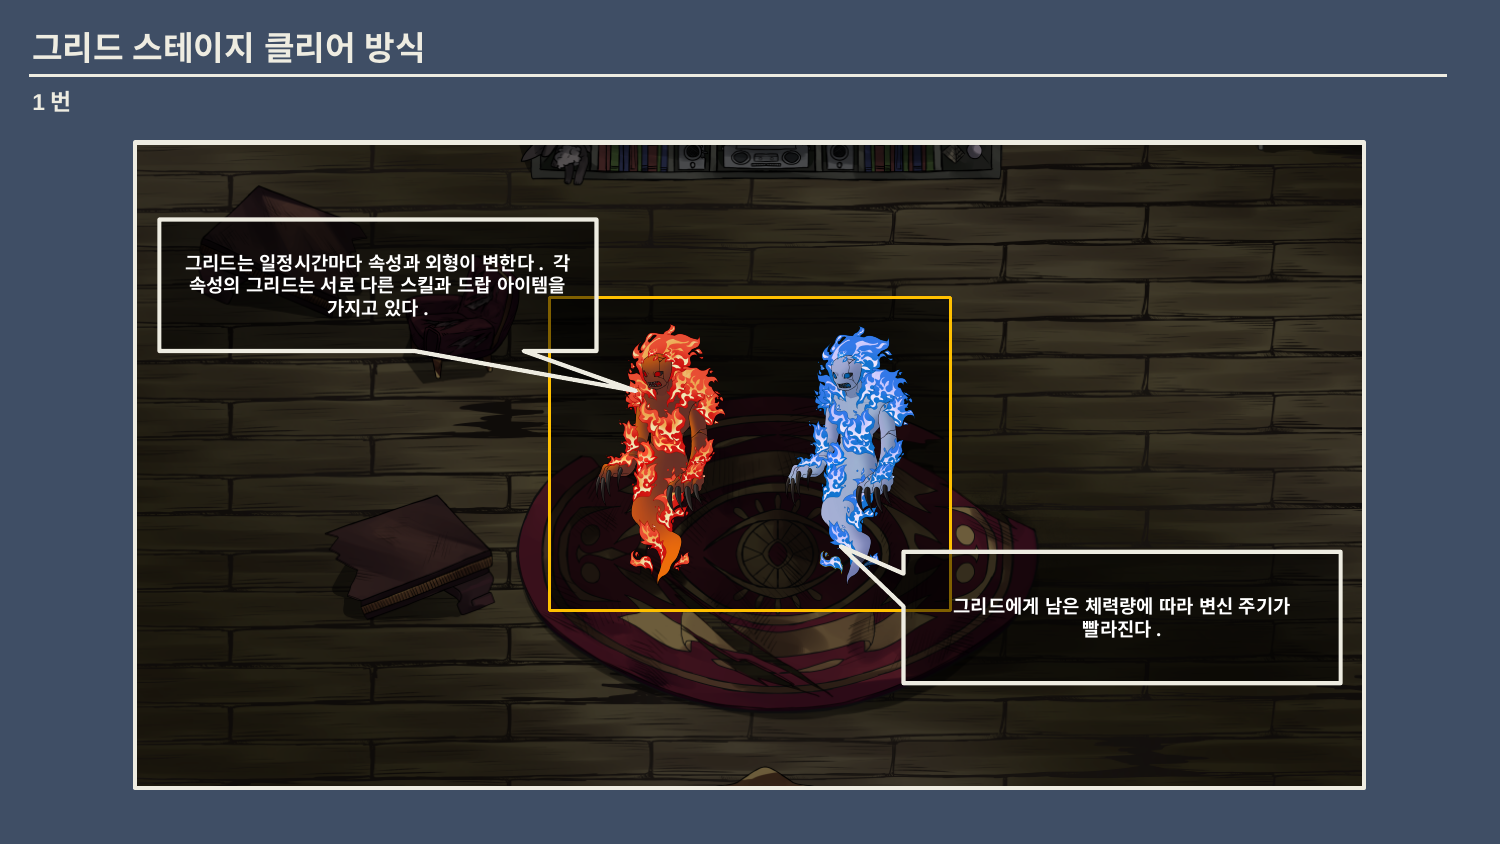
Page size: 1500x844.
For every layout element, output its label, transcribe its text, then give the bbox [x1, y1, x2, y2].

picture [135, 142, 1365, 789]
text_box 1번 [17, 79, 278, 122]
text_box 그리드 스테이지 클리어 방식 [17, 20, 514, 75]
